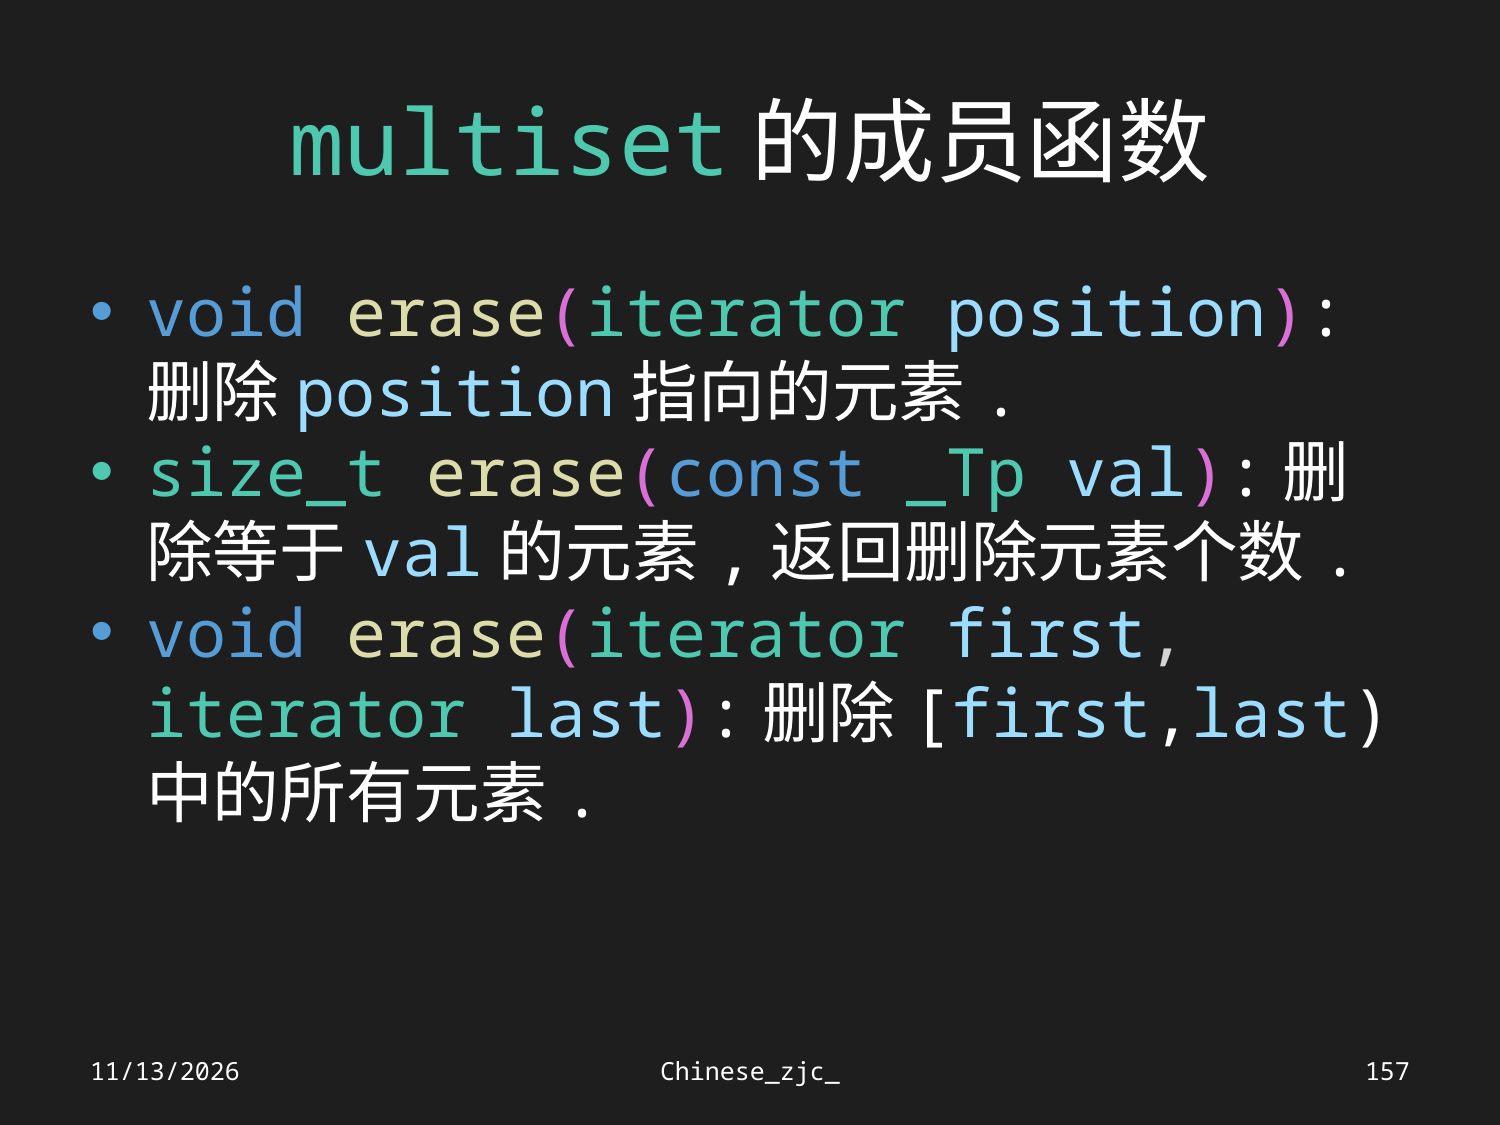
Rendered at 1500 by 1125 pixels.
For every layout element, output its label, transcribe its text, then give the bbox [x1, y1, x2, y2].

slide_number 157 [1074, 1042, 1425, 1103]
title multiset的成员函数 [75, 45, 1425, 233]
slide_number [75, 1042, 425, 1103]
footer Chinese_zjc_ [512, 1042, 988, 1103]
list void erase(iterator position):删除position指向的元素. size_t erase(const _Tp val):删除等于val的元素,返回删除元素个数. void erase(iterator first, iterator last):删除[first,last)中的所有元素. [75, 262, 1425, 1005]
